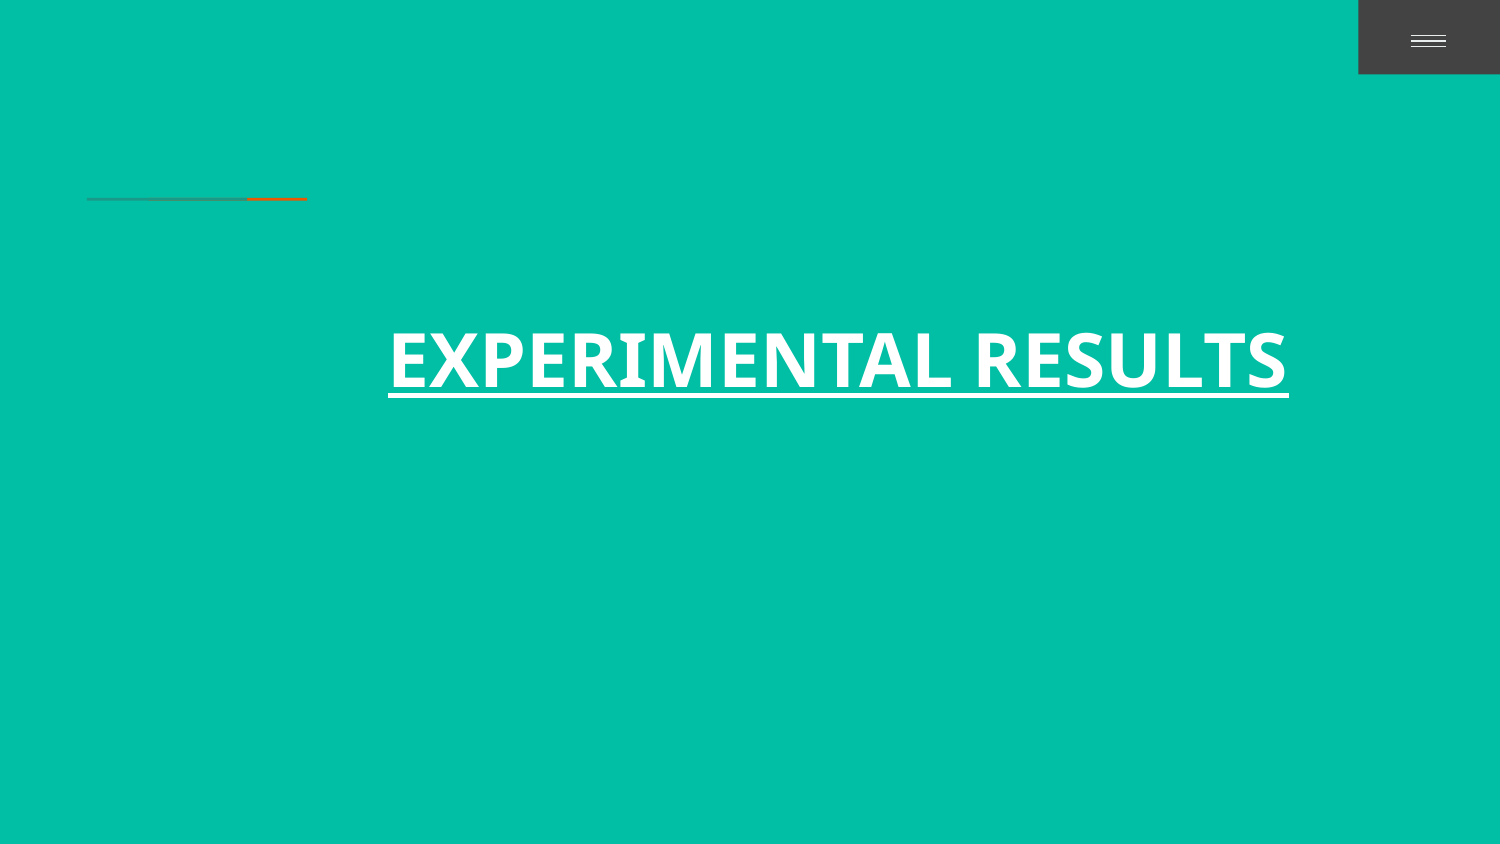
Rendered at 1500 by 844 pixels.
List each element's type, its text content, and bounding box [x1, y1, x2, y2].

title EXPERIMENTAL RESULTS [132, 297, 1394, 547]
